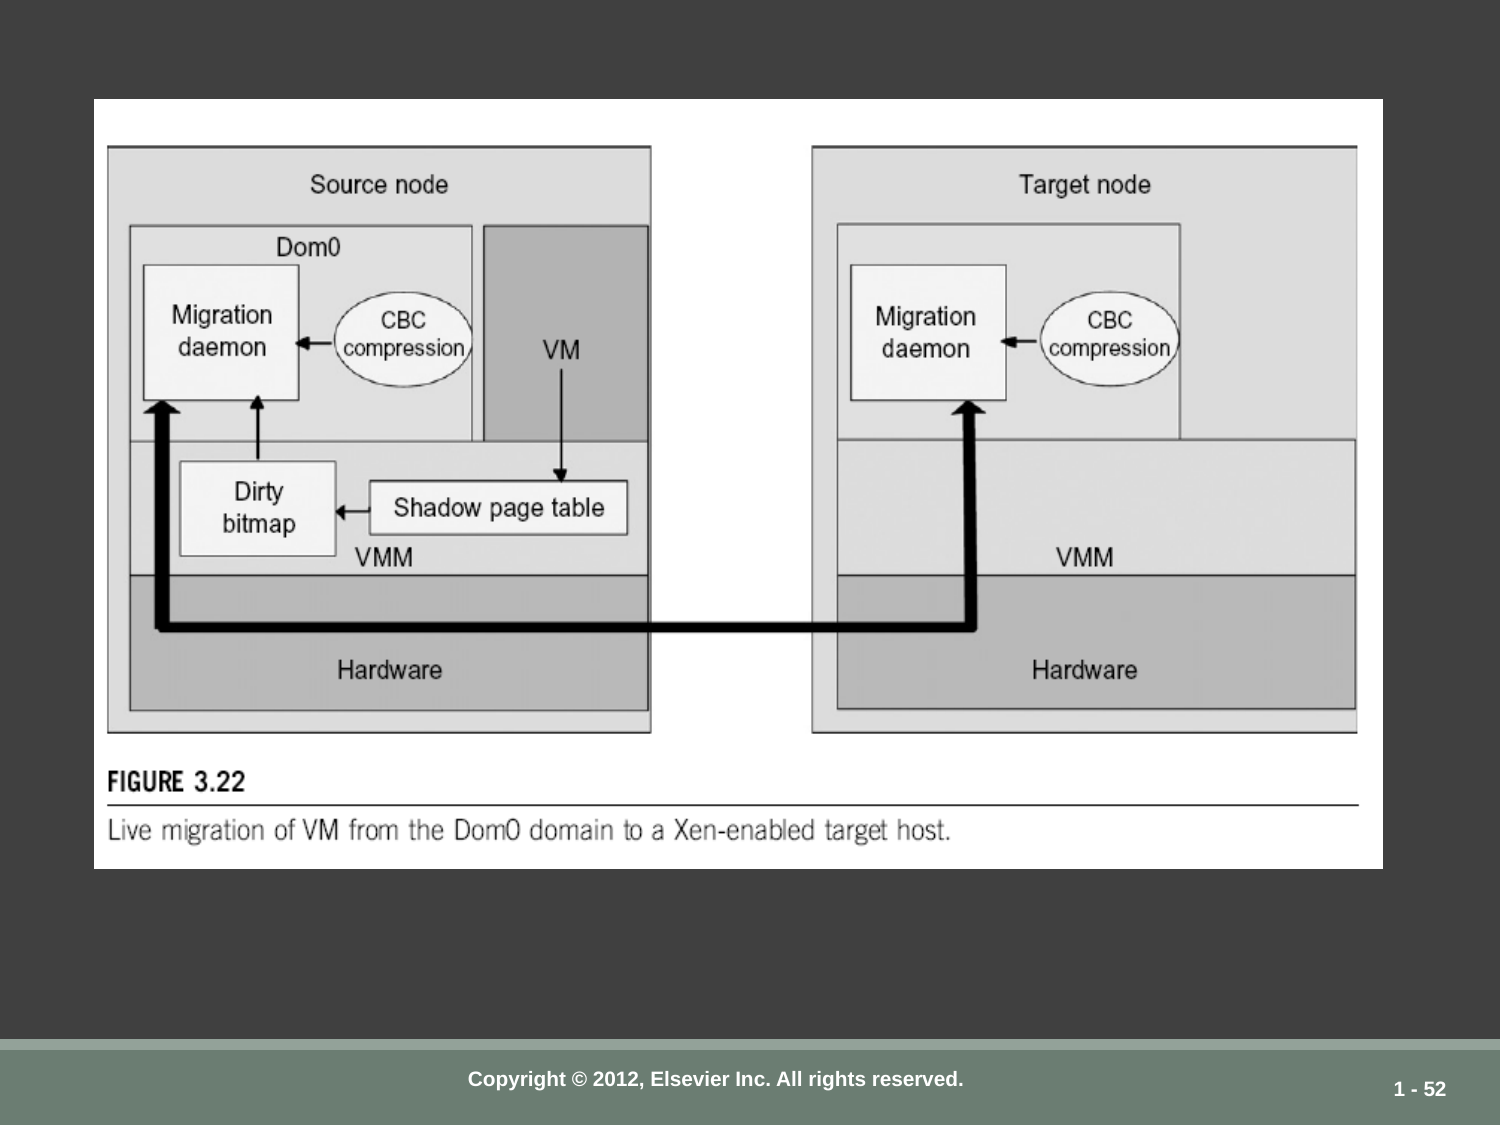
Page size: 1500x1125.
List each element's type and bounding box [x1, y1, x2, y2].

picture [93, 99, 1383, 870]
text_box [43, 821, 1130, 917]
